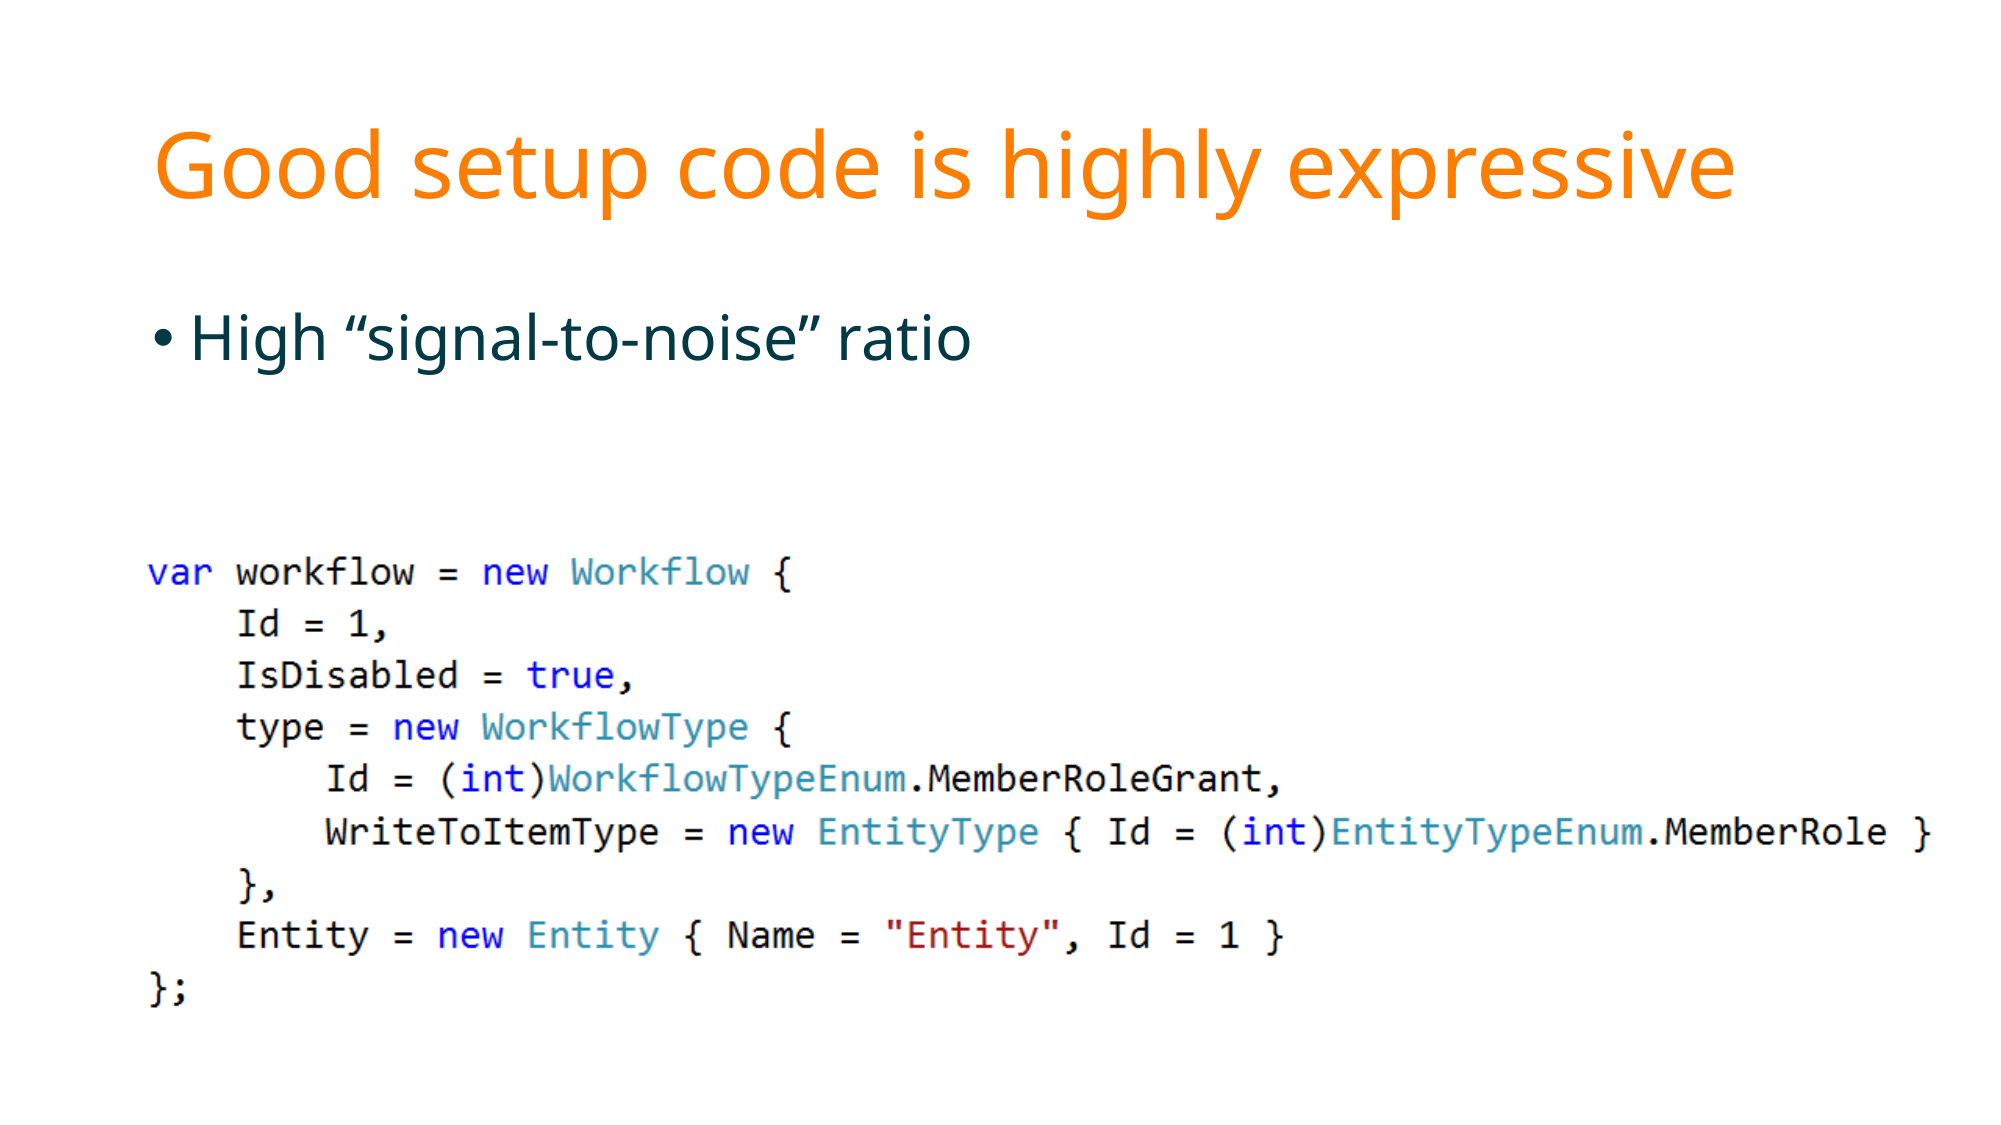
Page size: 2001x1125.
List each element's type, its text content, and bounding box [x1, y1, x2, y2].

list High “signal-to-noise” ratio [137, 299, 1863, 549]
title Good setup code is highly expressive [137, 59, 1863, 278]
picture [137, 549, 1944, 1014]
